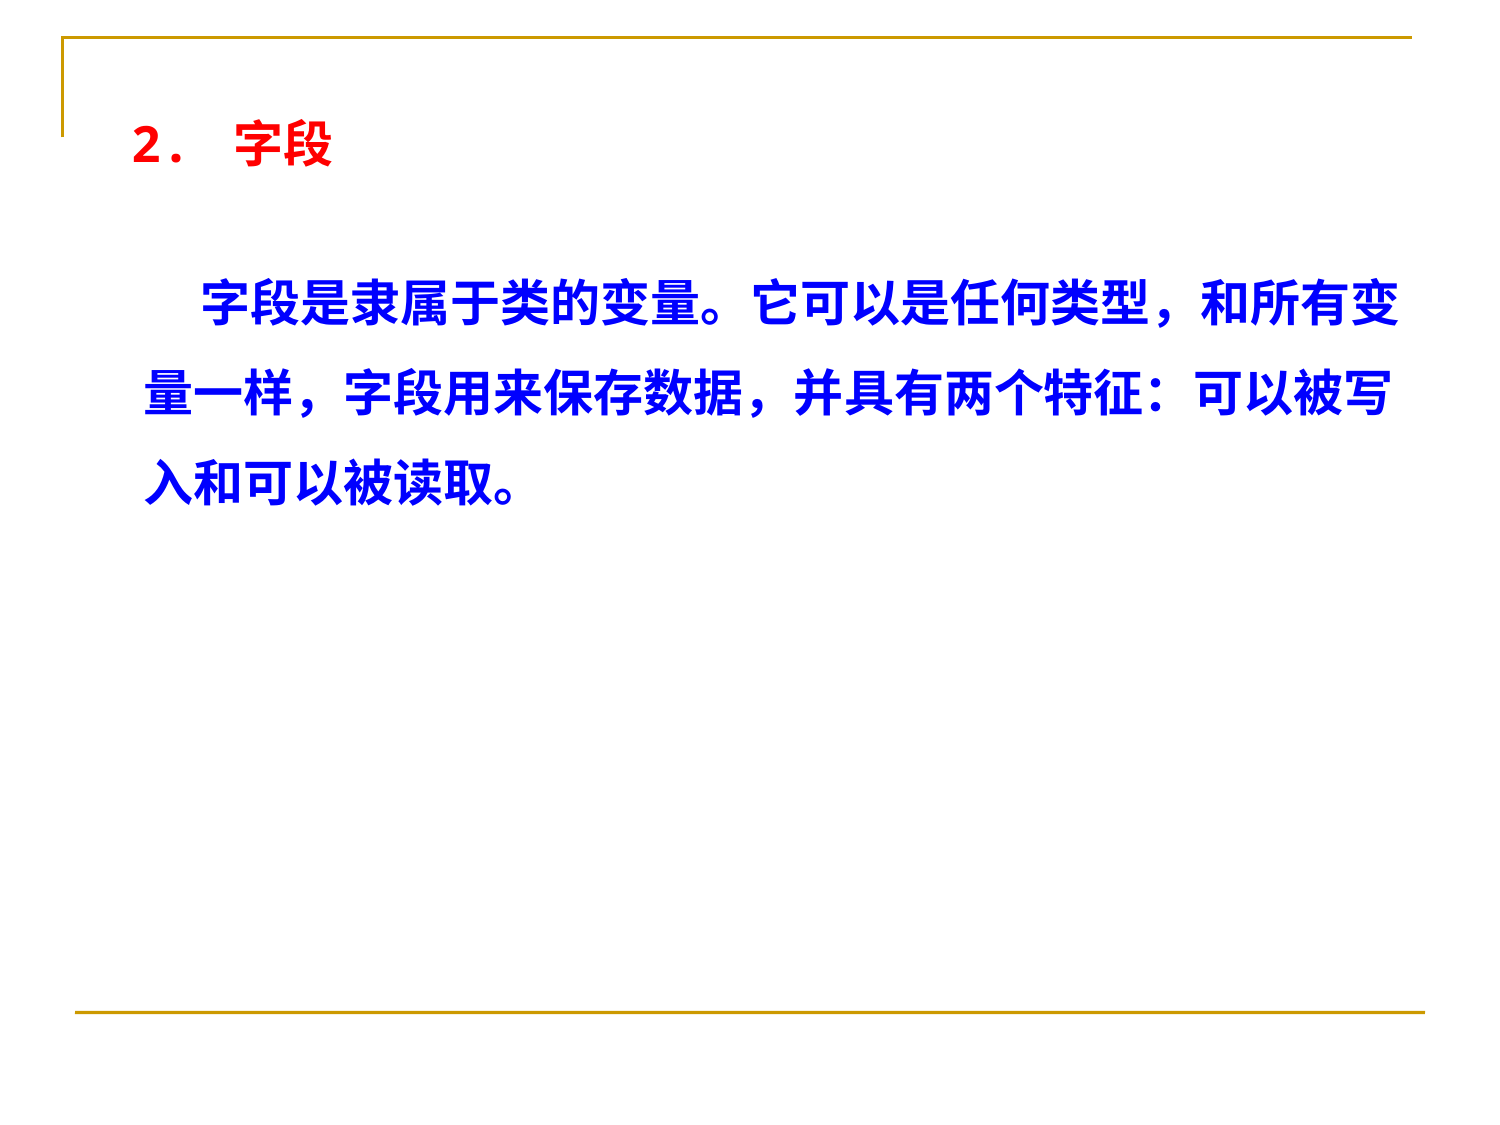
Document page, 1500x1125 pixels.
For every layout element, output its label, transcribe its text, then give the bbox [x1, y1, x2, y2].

text_box 字段是隶属于类的变量。它可以是任何类型，和所有变量一样，字段用来保存数据，并具有两个特征：可以被写入和可以被读取。 [128, 234, 1430, 520]
text_box 2. 字段 [117, 105, 739, 181]
